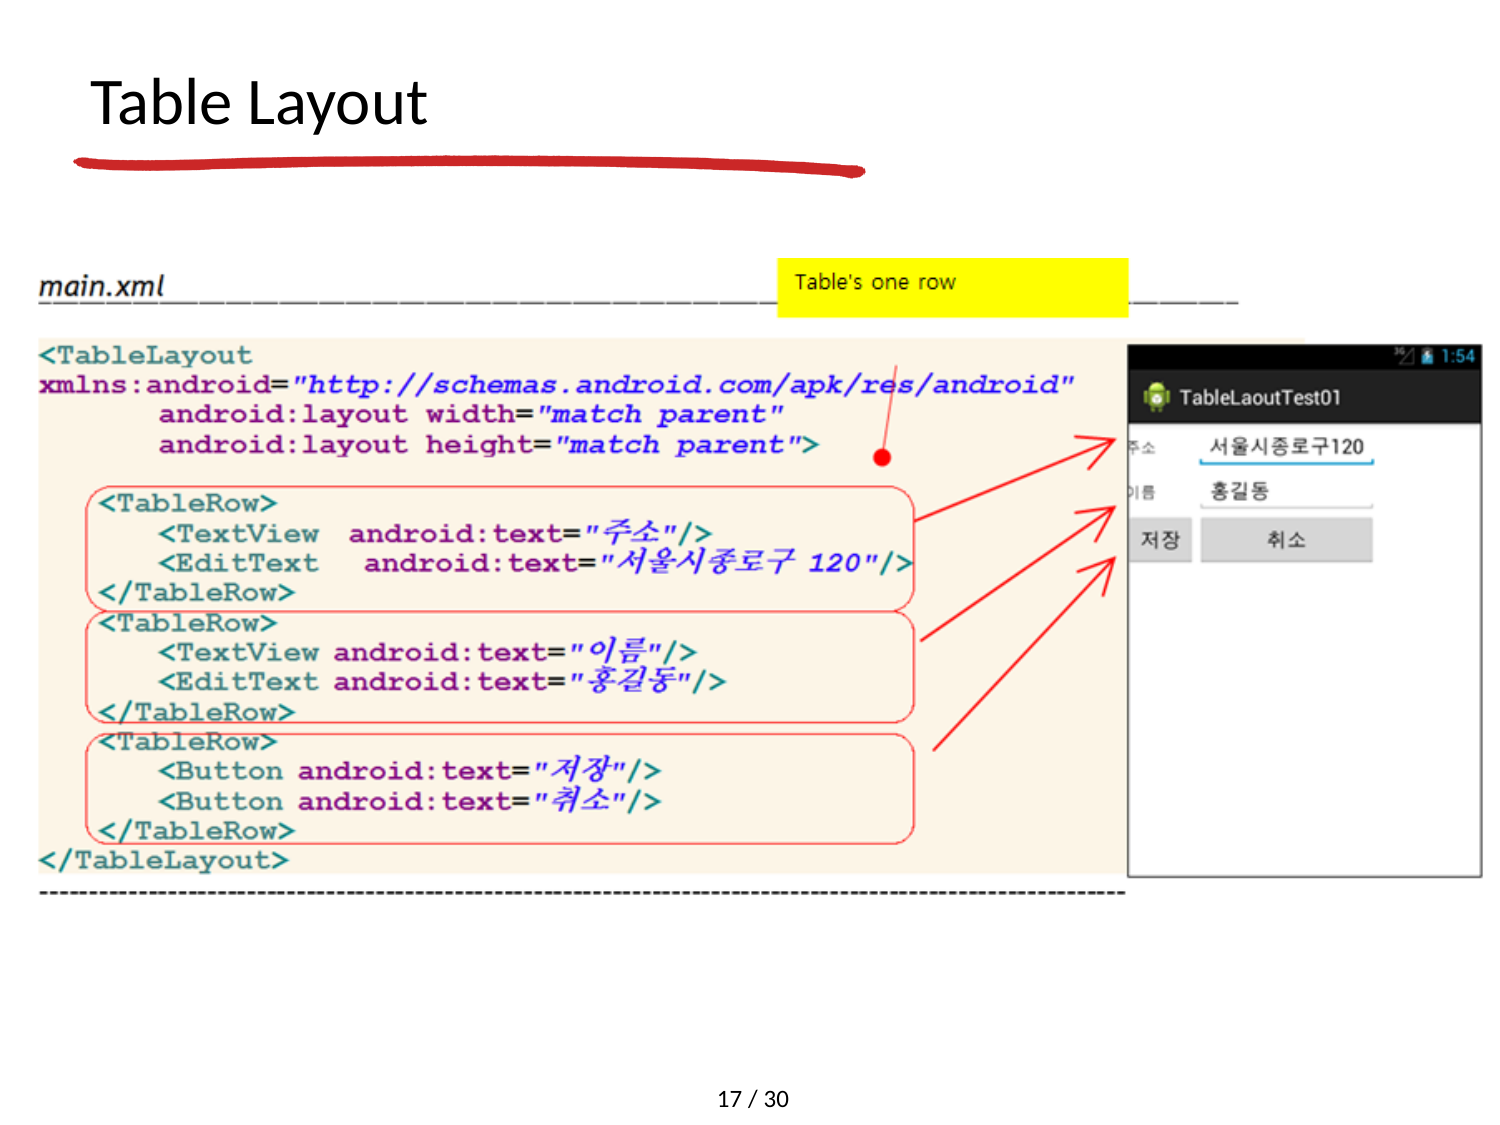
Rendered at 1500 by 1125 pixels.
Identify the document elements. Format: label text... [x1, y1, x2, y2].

picture [70, 149, 875, 185]
picture [37, 258, 1488, 901]
title Table Layout [75, 45, 1425, 150]
